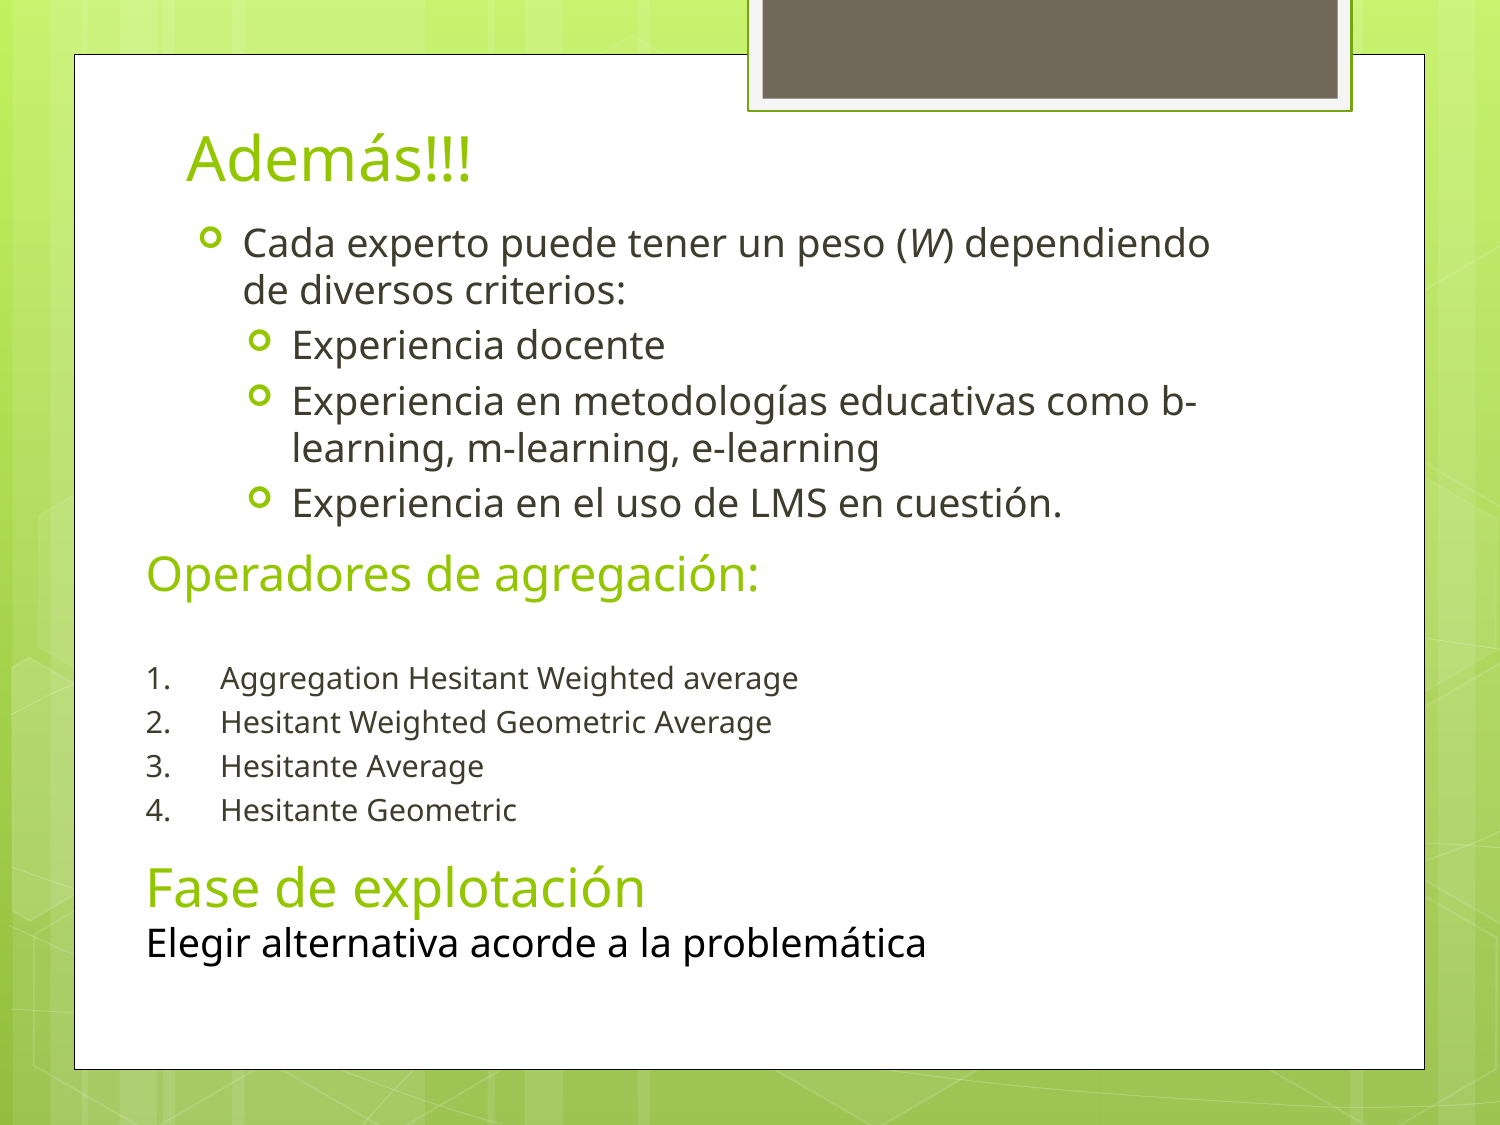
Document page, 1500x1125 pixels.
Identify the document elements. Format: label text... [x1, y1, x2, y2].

text_box Fase de explotación Elegir alternativa acorde a la problemática [130, 785, 1283, 974]
list Cada experto puede tener un peso (W) dependiendo de diversos criterios: Experiencia docente Experiencia en metodologías educativas como b-learning, m-learning, e-learning Experiencia en el uso de LMS en cuestión. [171, 210, 1283, 529]
title Además!!! [171, 14, 1324, 202]
text_box Operadores de agregación: Aggregation Hesitant Weighted average Hesitant Weighted Geometric Average Hesitante Average Hesitante Geometric [130, 529, 1283, 785]
